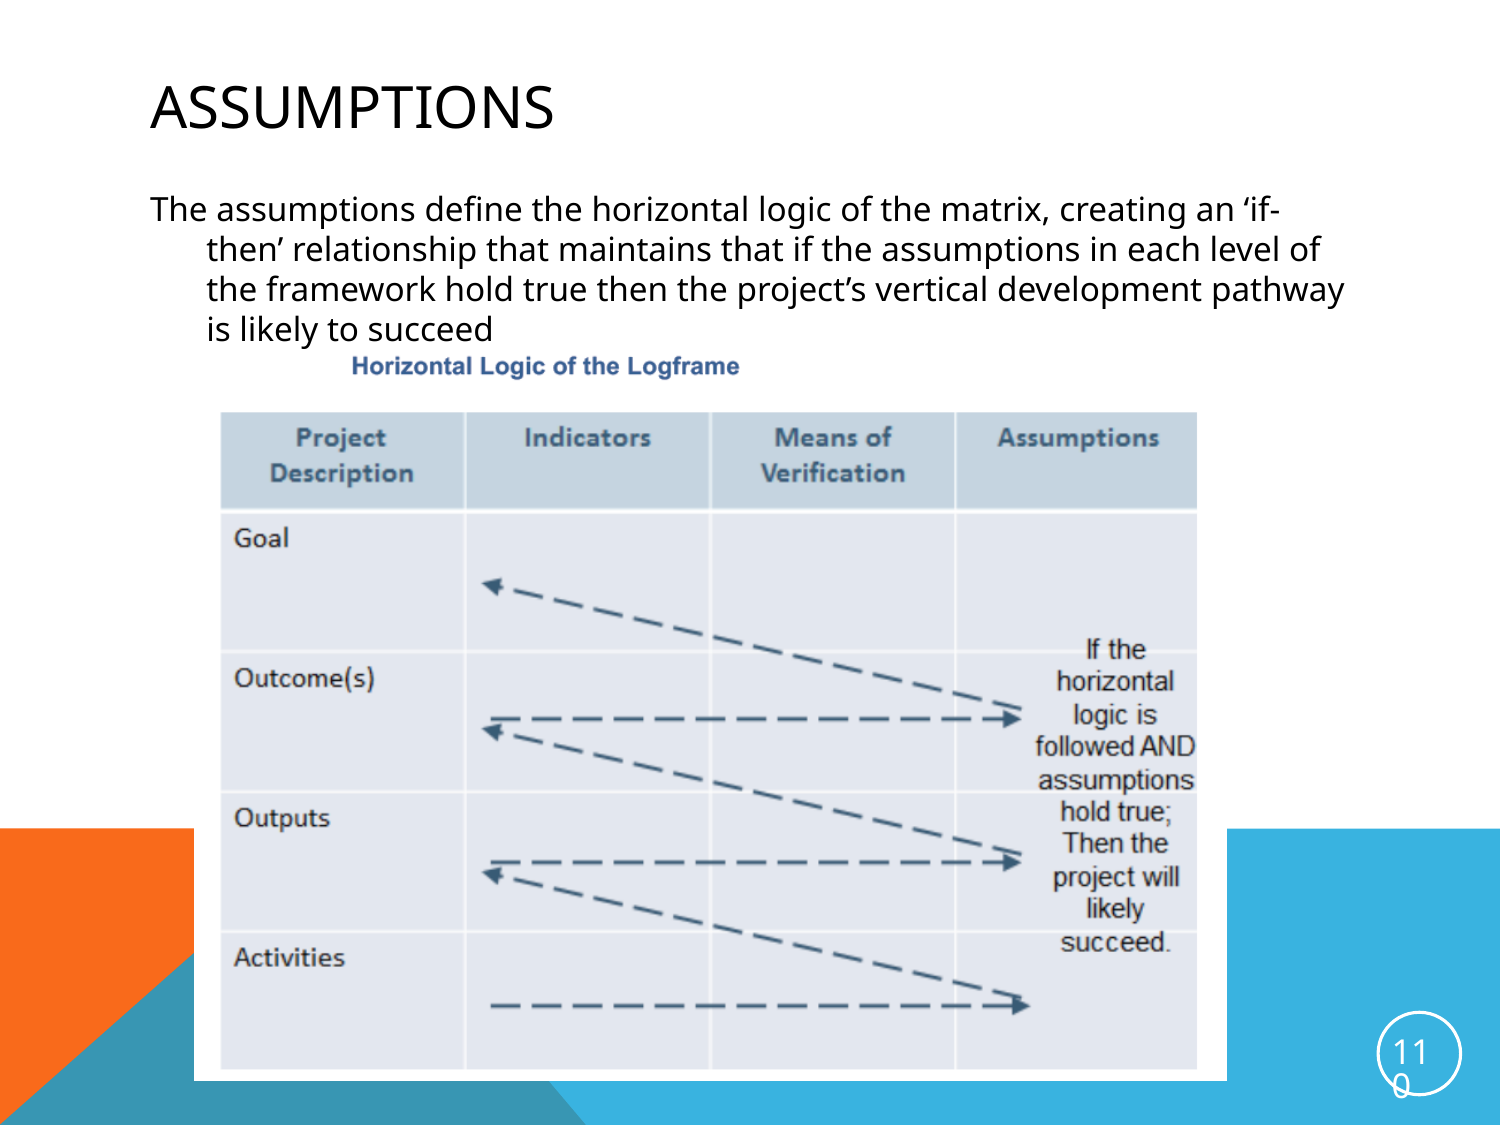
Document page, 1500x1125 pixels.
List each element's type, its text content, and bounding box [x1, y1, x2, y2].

list The assumptions define the horizontal logic of the matrix, creating an ‘if-­then’ relationship that maintains that if the assumptions in each level of the framework hold true then the project’s vertical development pathway is likely to succeed [135, 180, 1369, 768]
picture [194, 349, 1227, 1081]
title assumptions [135, 60, 1369, 150]
slide_number 110 [1376, 1010, 1463, 1097]
